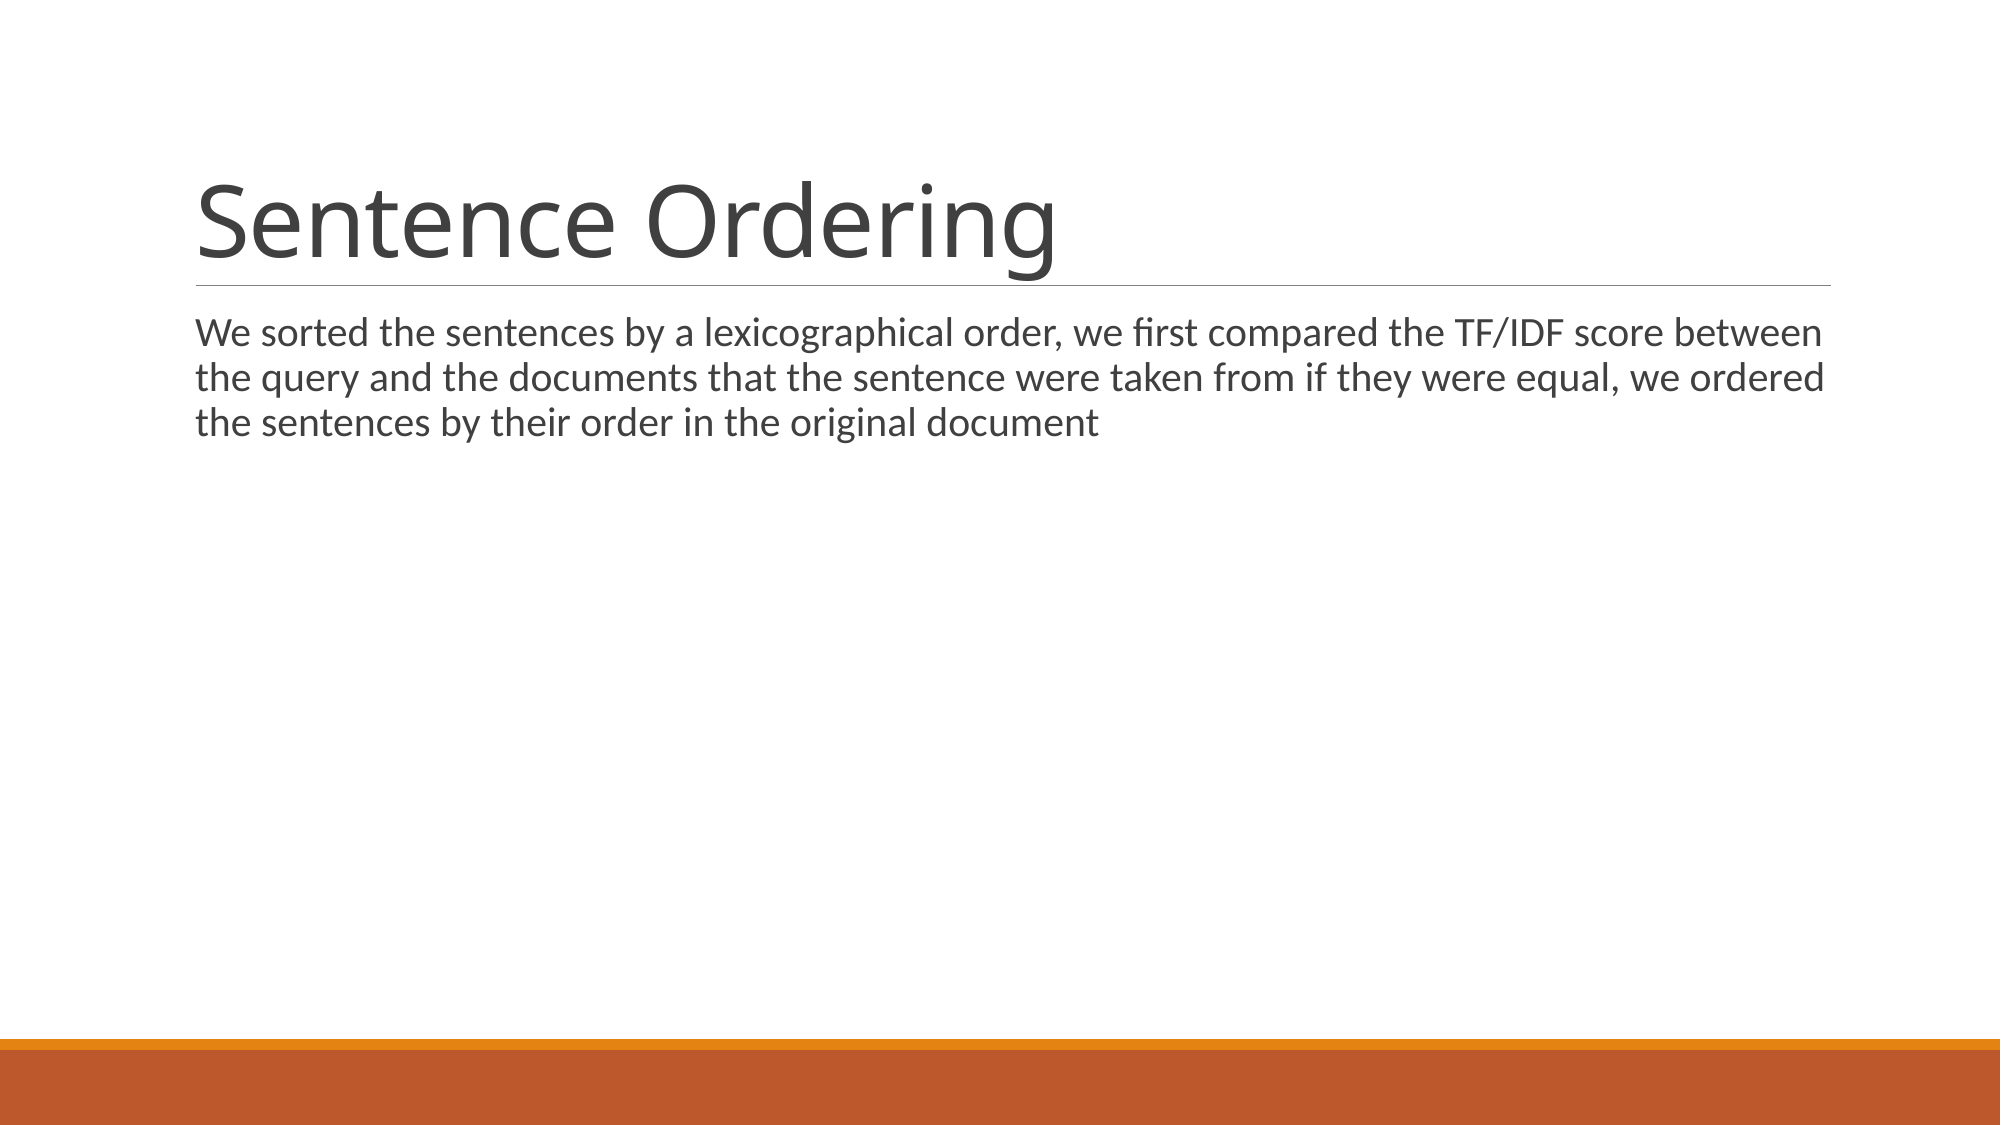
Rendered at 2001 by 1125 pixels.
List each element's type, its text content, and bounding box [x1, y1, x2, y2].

title Sentence Ordering [180, 47, 1830, 285]
list We sorted the sentences by a lexicographical order, we first compared the TF/IDF score between the query and the documents that the sentence were taken from if they were equal, we ordered the sentences by their order in the original document [180, 302, 1830, 963]
